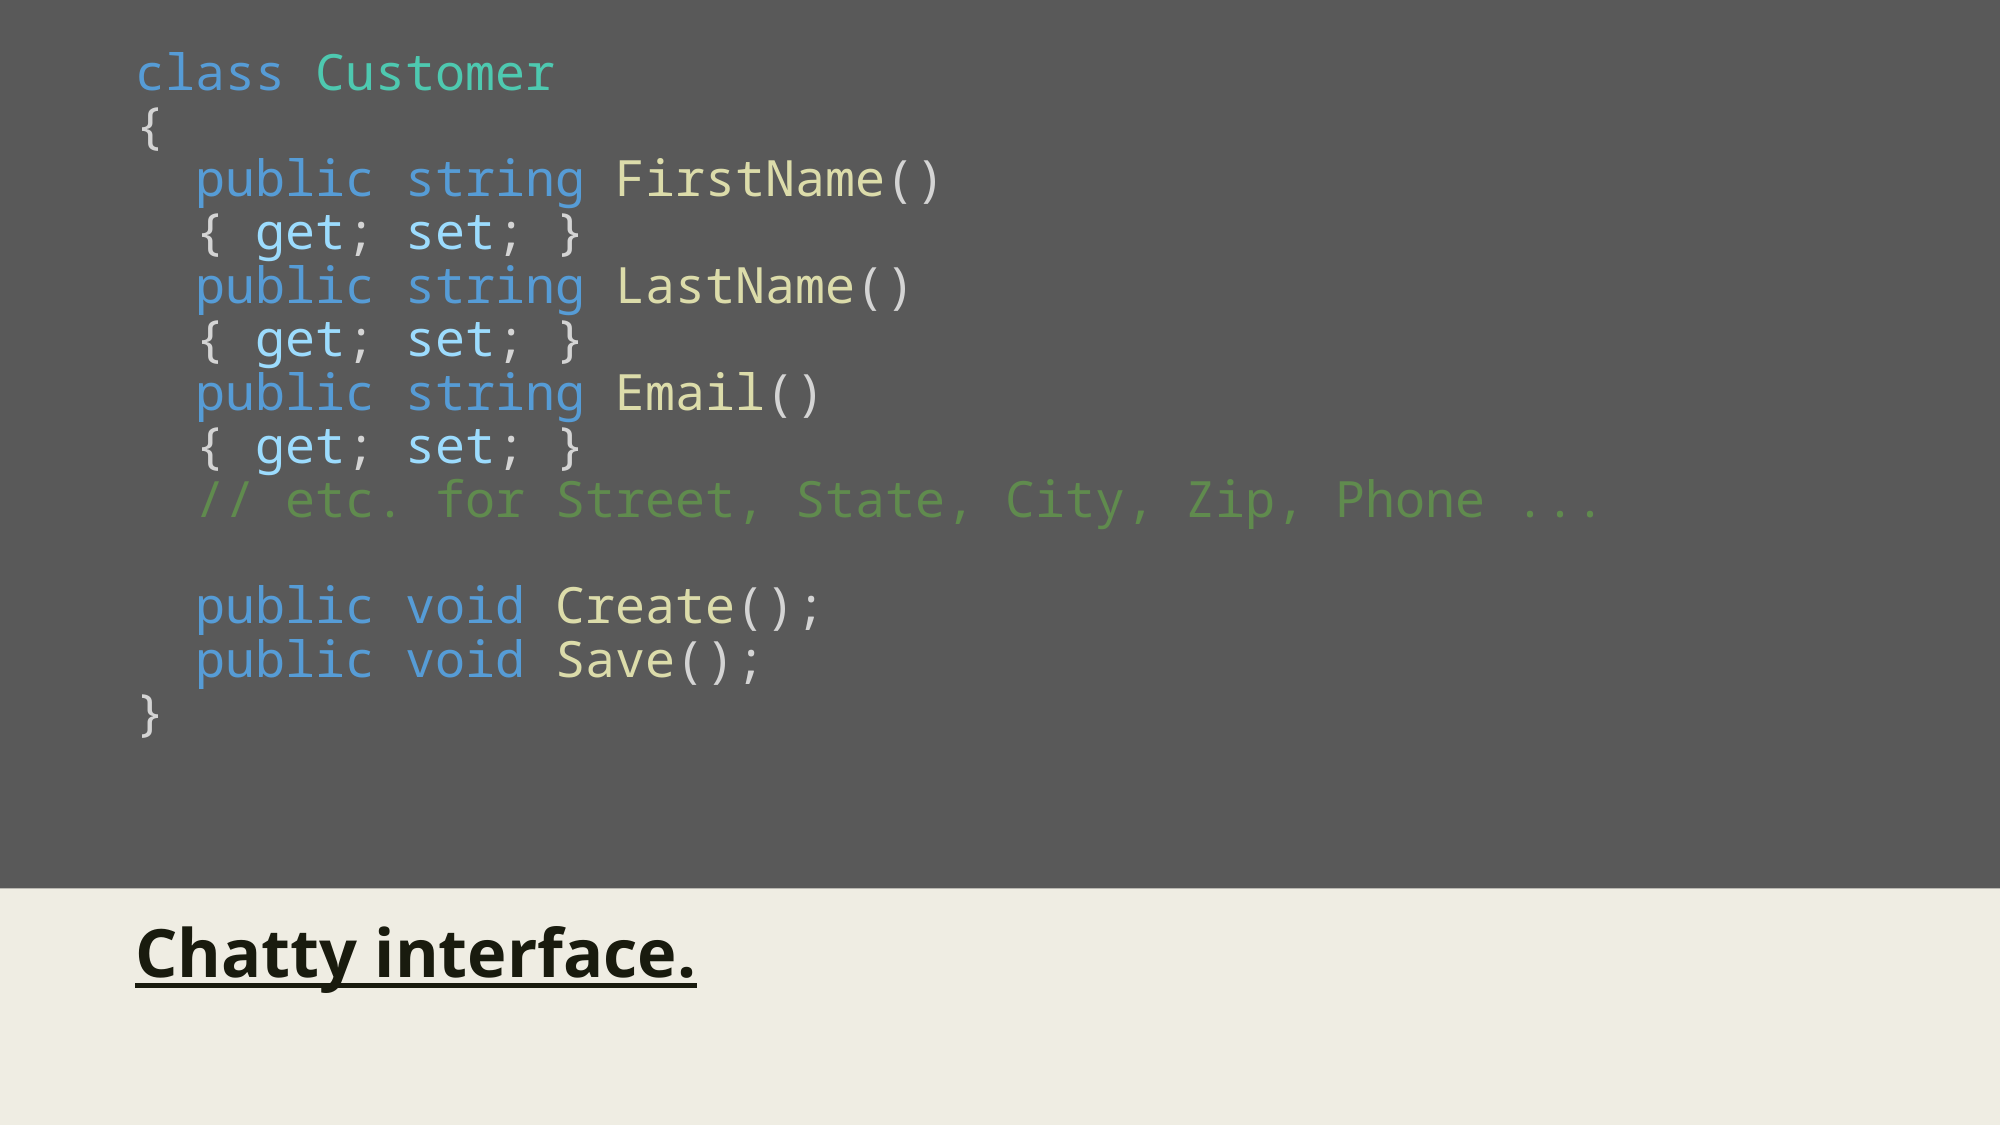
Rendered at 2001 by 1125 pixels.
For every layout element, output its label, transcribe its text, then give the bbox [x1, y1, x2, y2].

title class Customer { public string FirstName() { get; set; } public string LastName() { get; set; } public string Email() { get; set; } // etc. for Street, State, City, Zip, Phone ... public void Create(); public void Save(); } [120, 39, 1880, 841]
list Chatty interface. [120, 910, 1311, 1005]
